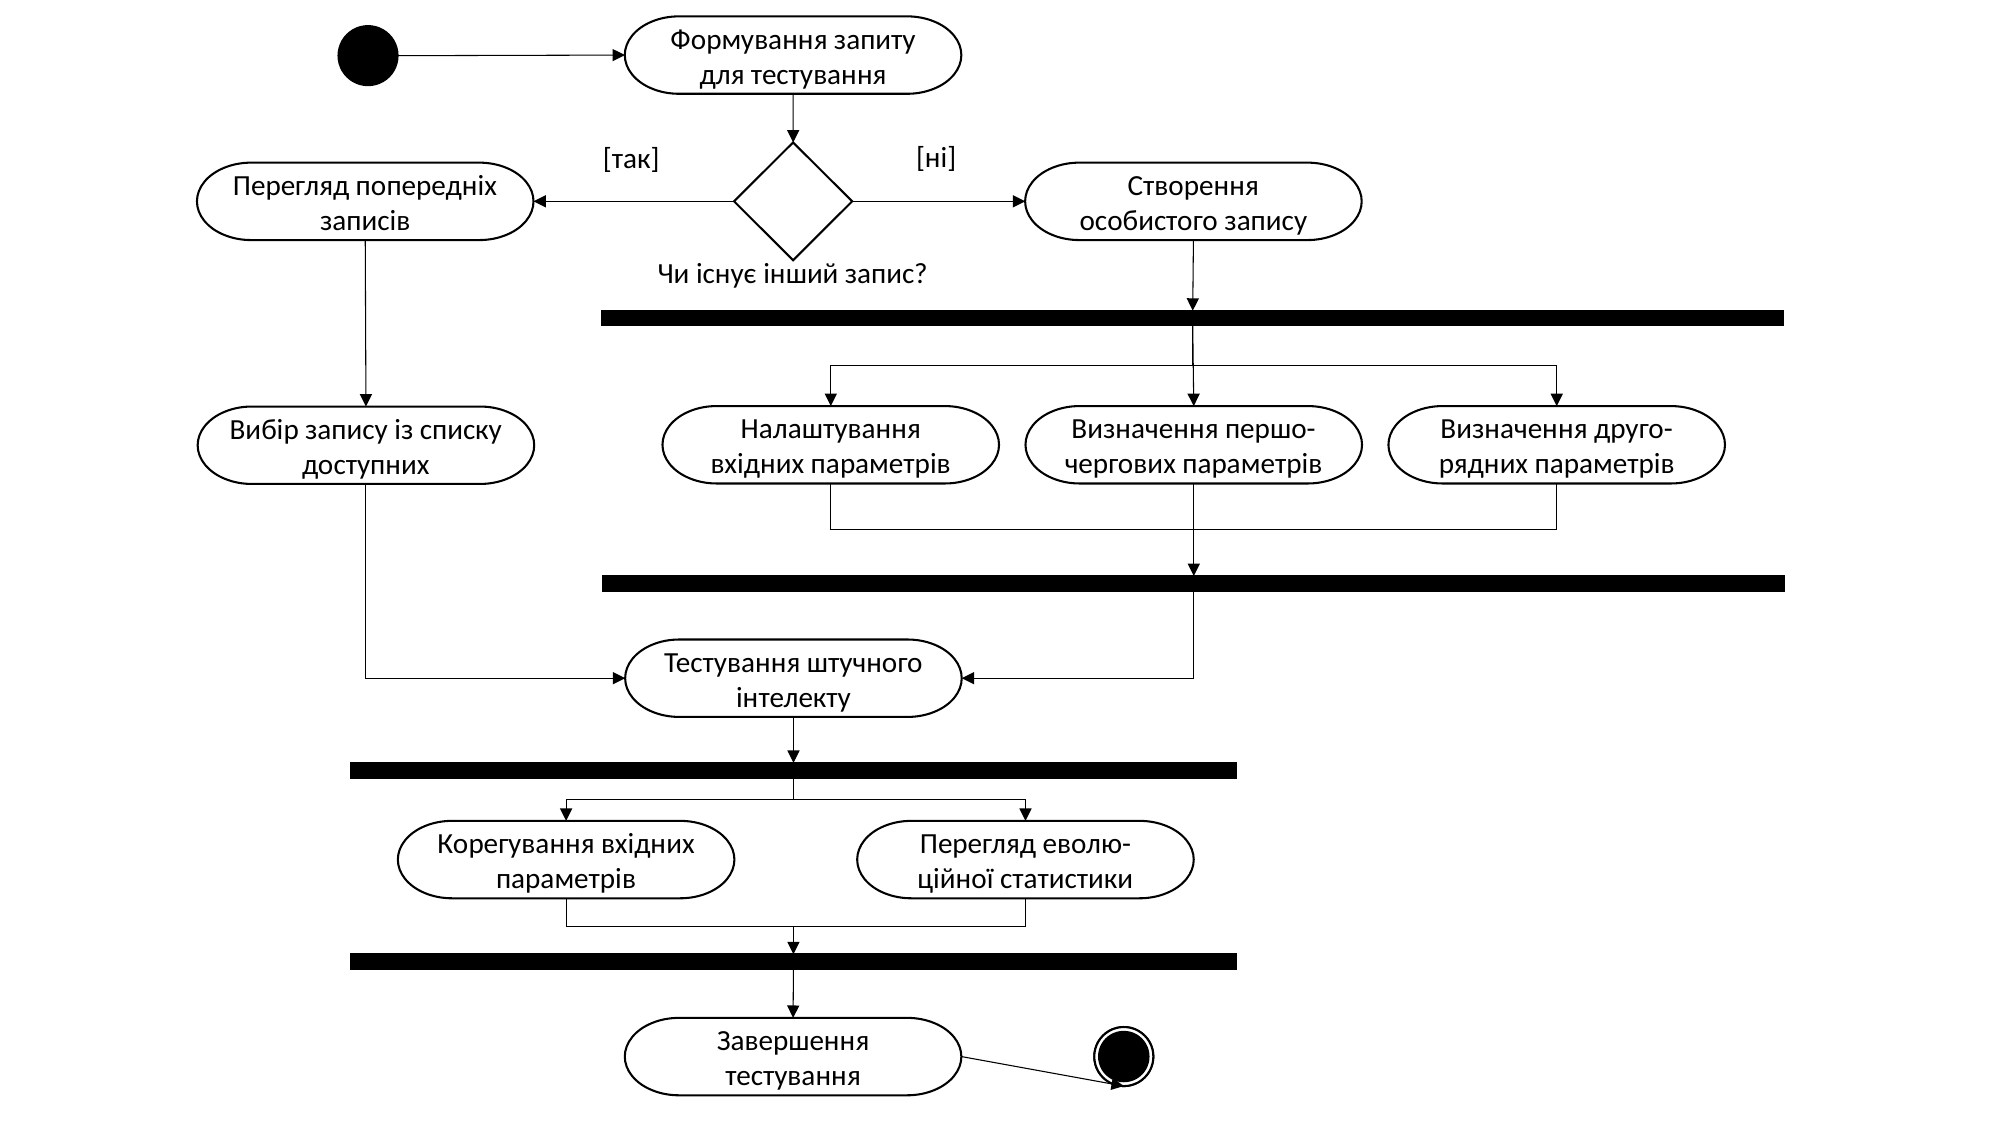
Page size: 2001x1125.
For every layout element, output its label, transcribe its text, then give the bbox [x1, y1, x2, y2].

text_box Перегляд попередніх записів [195, 161, 535, 242]
text_box [1415, 310, 1784, 326]
text_box [ні] [876, 130, 996, 181]
text_box Корегування вхідних параметрів [396, 819, 651, 900]
text_box Перегляд еволю-ційної статистики [856, 826, 881, 893]
text_box [350, 762, 658, 779]
text_box [932, 762, 1237, 779]
text_box Налаштування вхідних параметрів [661, 405, 966, 485]
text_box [881, 810, 938, 1043]
text_box [602, 575, 966, 592]
text_box [708, 953, 881, 970]
text_box [732, 141, 854, 246]
text_box Завершення тестування [623, 1016, 963, 1097]
text_box Тестування штучного інтелекту [624, 638, 963, 718]
text_box [938, 953, 1237, 970]
text_box [так] [571, 131, 691, 182]
text_box [1052, 310, 1334, 326]
text_box [601, 310, 971, 326]
text_box [1093, 1025, 1155, 1088]
text_box [337, 25, 399, 87]
text_box Створення особистого запису [1029, 161, 1357, 242]
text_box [966, 348, 1059, 712]
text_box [1329, 348, 1422, 712]
text_box Вибір запису із списку доступних [196, 405, 536, 485]
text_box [1034, 518, 1122, 751]
text_box [702, 762, 887, 779]
text_box Формування запиту для тестування [623, 15, 963, 95]
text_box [651, 812, 708, 1040]
text_box [1122, 575, 1329, 592]
text_box Визначення друго-рядних параметрів [1422, 405, 1727, 485]
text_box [971, 184, 1052, 348]
text_box Корегування вхідних параметрів [708, 825, 736, 894]
text_box [350, 953, 651, 970]
text_box Перегляд еволю-ційної статистики [938, 819, 1195, 900]
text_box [1334, 183, 1415, 348]
text_box Чи існує інший запис? [594, 246, 971, 297]
text_box [1101, 1033, 1147, 1080]
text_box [658, 685, 702, 812]
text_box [887, 683, 932, 810]
text_box [1422, 575, 1785, 592]
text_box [398, 451, 593, 711]
text_box Визначення першо-чергових параметрів [1059, 405, 1329, 485]
